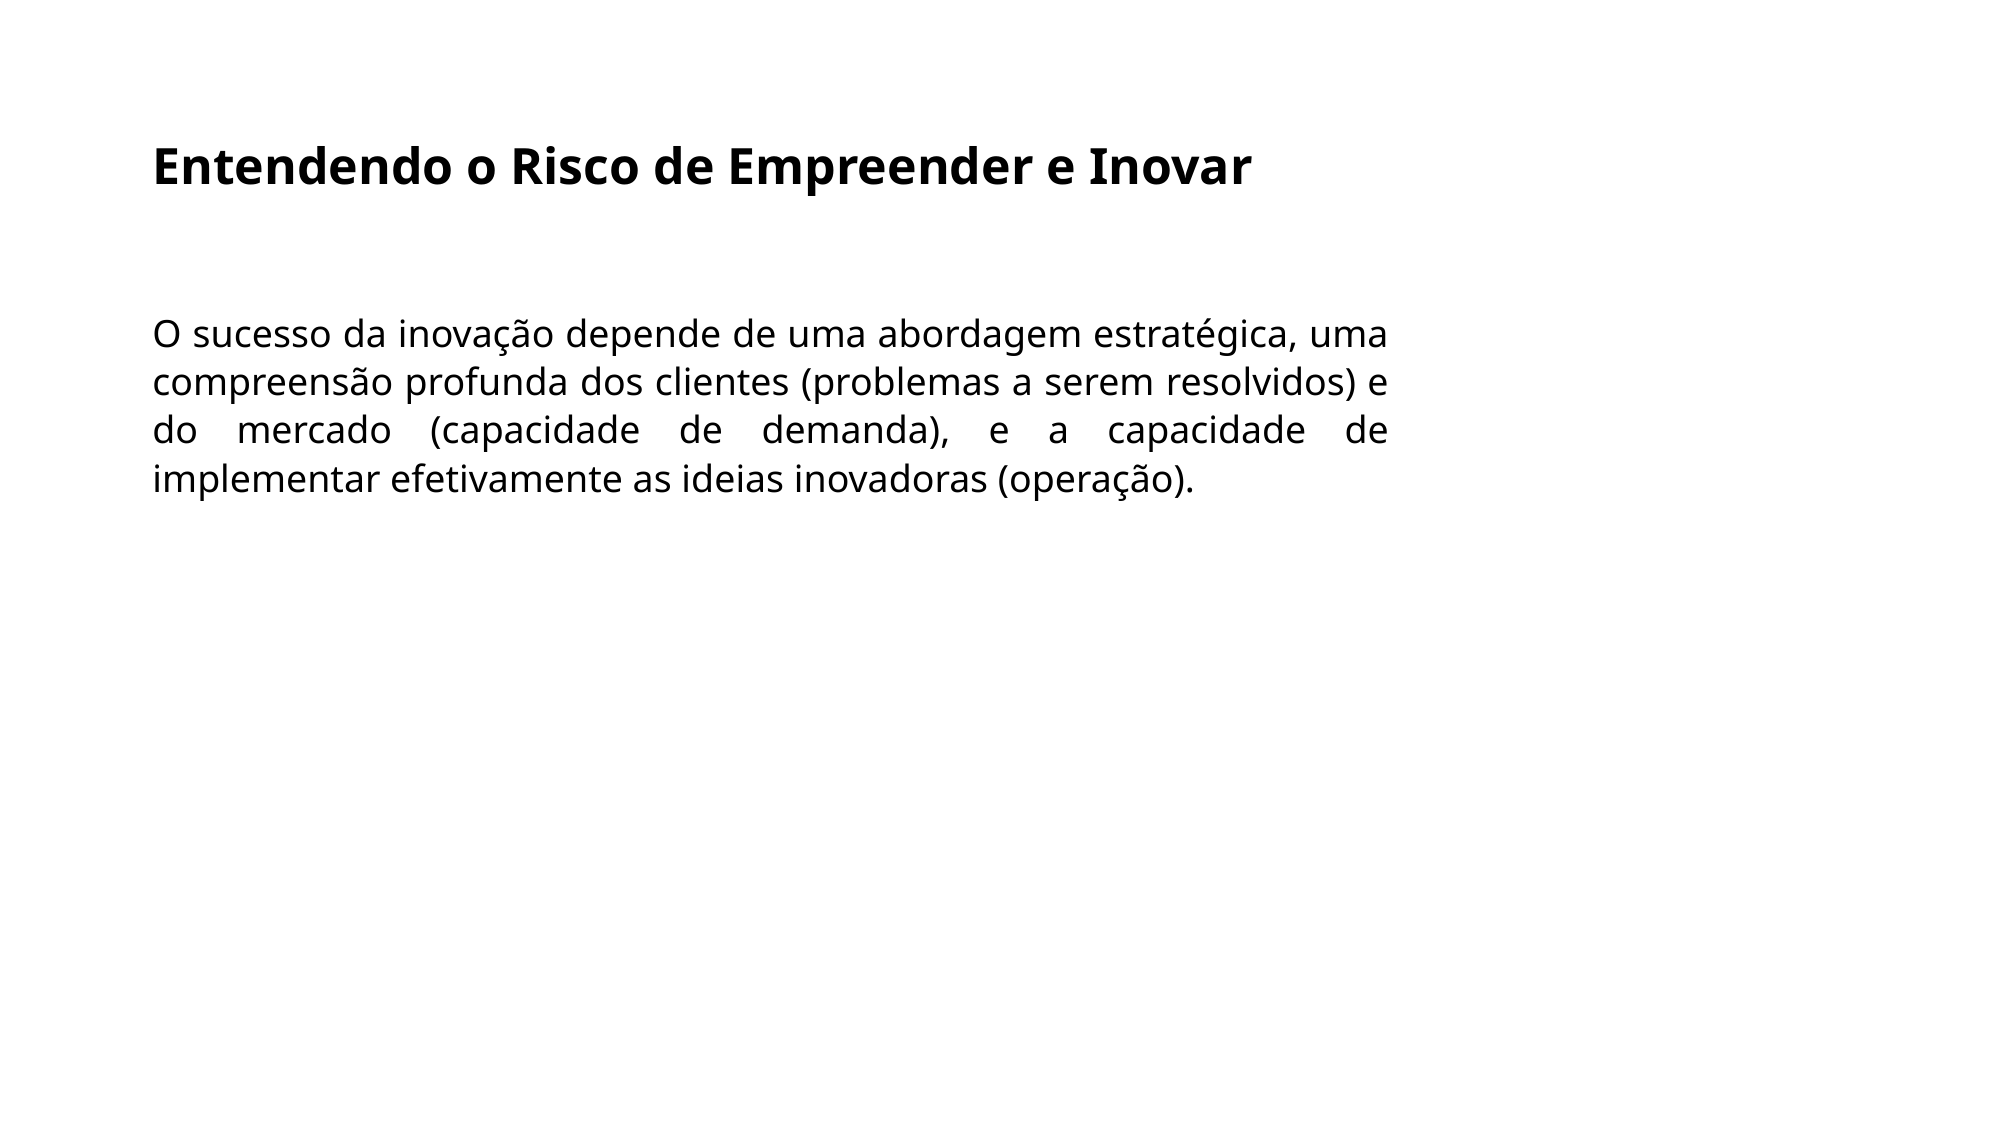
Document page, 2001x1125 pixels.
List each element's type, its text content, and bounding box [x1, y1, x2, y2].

list O sucesso da inovação depende de uma abordagem estratégica, uma compreensão profunda dos clientes (problemas a serem resolvidos) e do mercado (capacidade de demanda), e a capacidade de implementar efetivamente as ideias inovadoras (operação). [137, 299, 1405, 1014]
title Entendendo o Risco de Empreender e Inovar [137, 59, 1863, 278]
